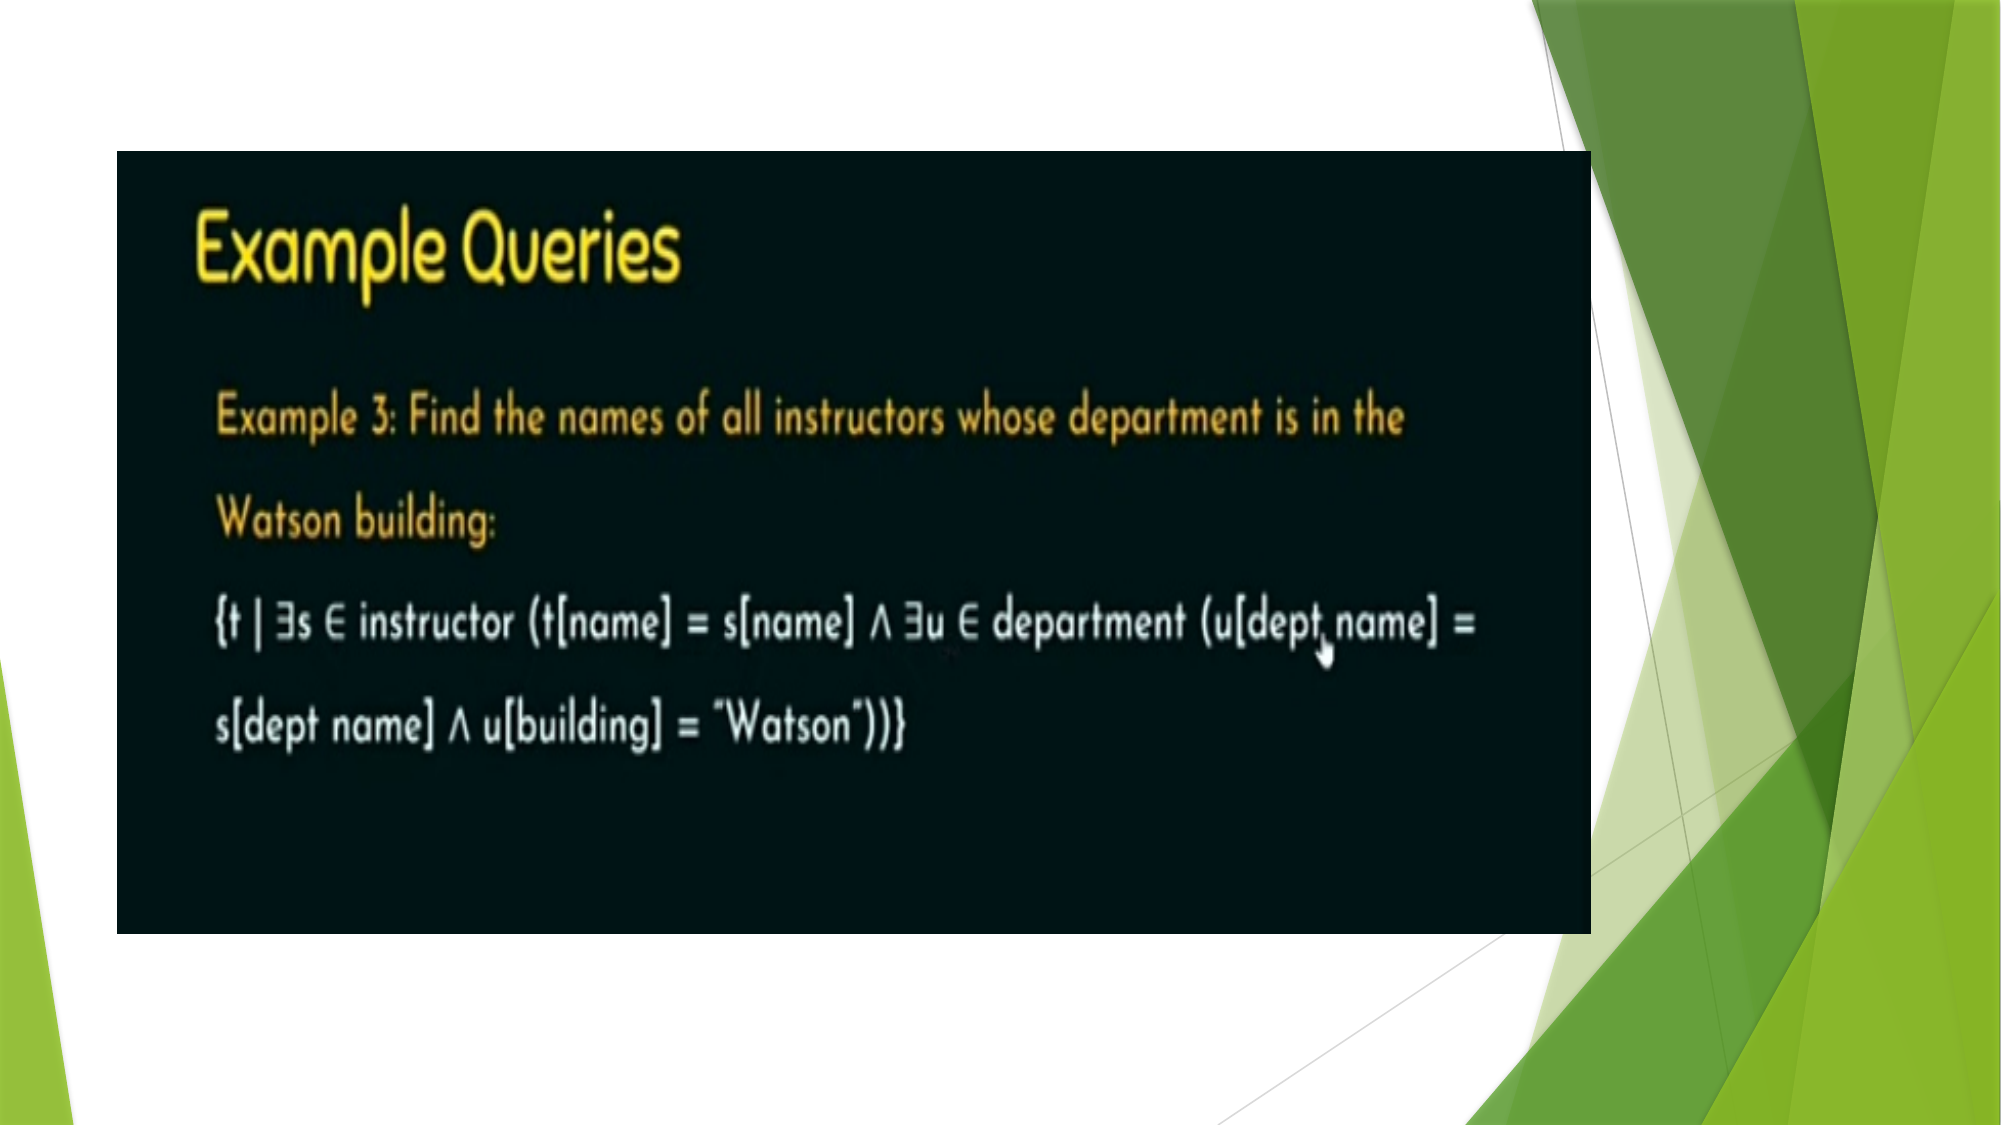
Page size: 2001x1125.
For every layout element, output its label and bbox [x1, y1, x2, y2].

list [117, 150, 1591, 935]
